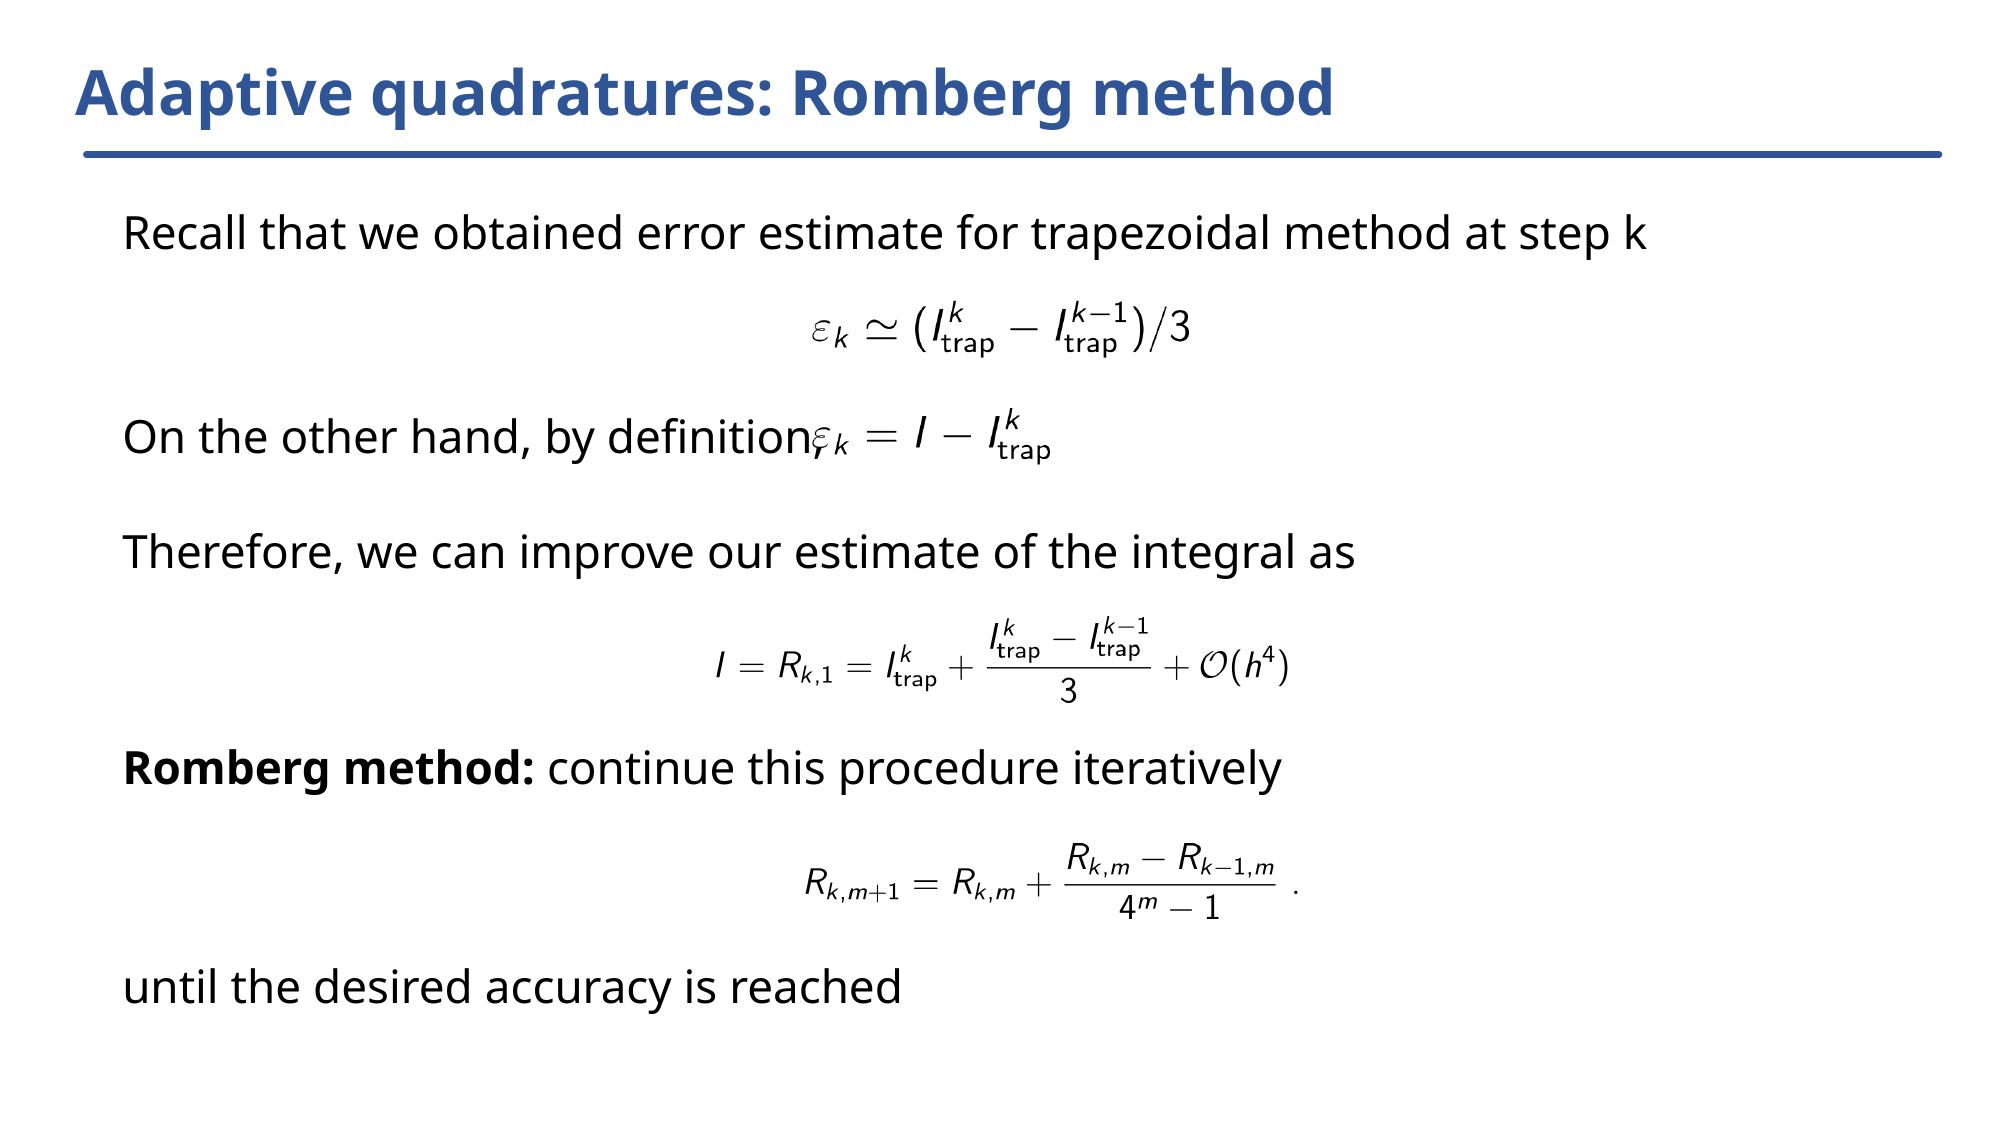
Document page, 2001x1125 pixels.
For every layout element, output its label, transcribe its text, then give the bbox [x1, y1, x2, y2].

text_box On the other hand, by definition, [107, 400, 1813, 471]
picture [710, 616, 1290, 703]
text_box until the desired accuracy is reached [107, 950, 1813, 1020]
picture [801, 843, 1298, 919]
title Adaptive quadratures: Romberg method [60, 0, 1940, 192]
text_box Romberg method: continue this procedure iteratively [107, 730, 1813, 801]
picture [811, 407, 1050, 465]
text_box Recall that we obtained error estimate for trapezoidal method at step k [107, 195, 1813, 266]
text_box Therefore, we can improve our estimate of the integral as [107, 514, 1813, 585]
picture [811, 300, 1189, 358]
